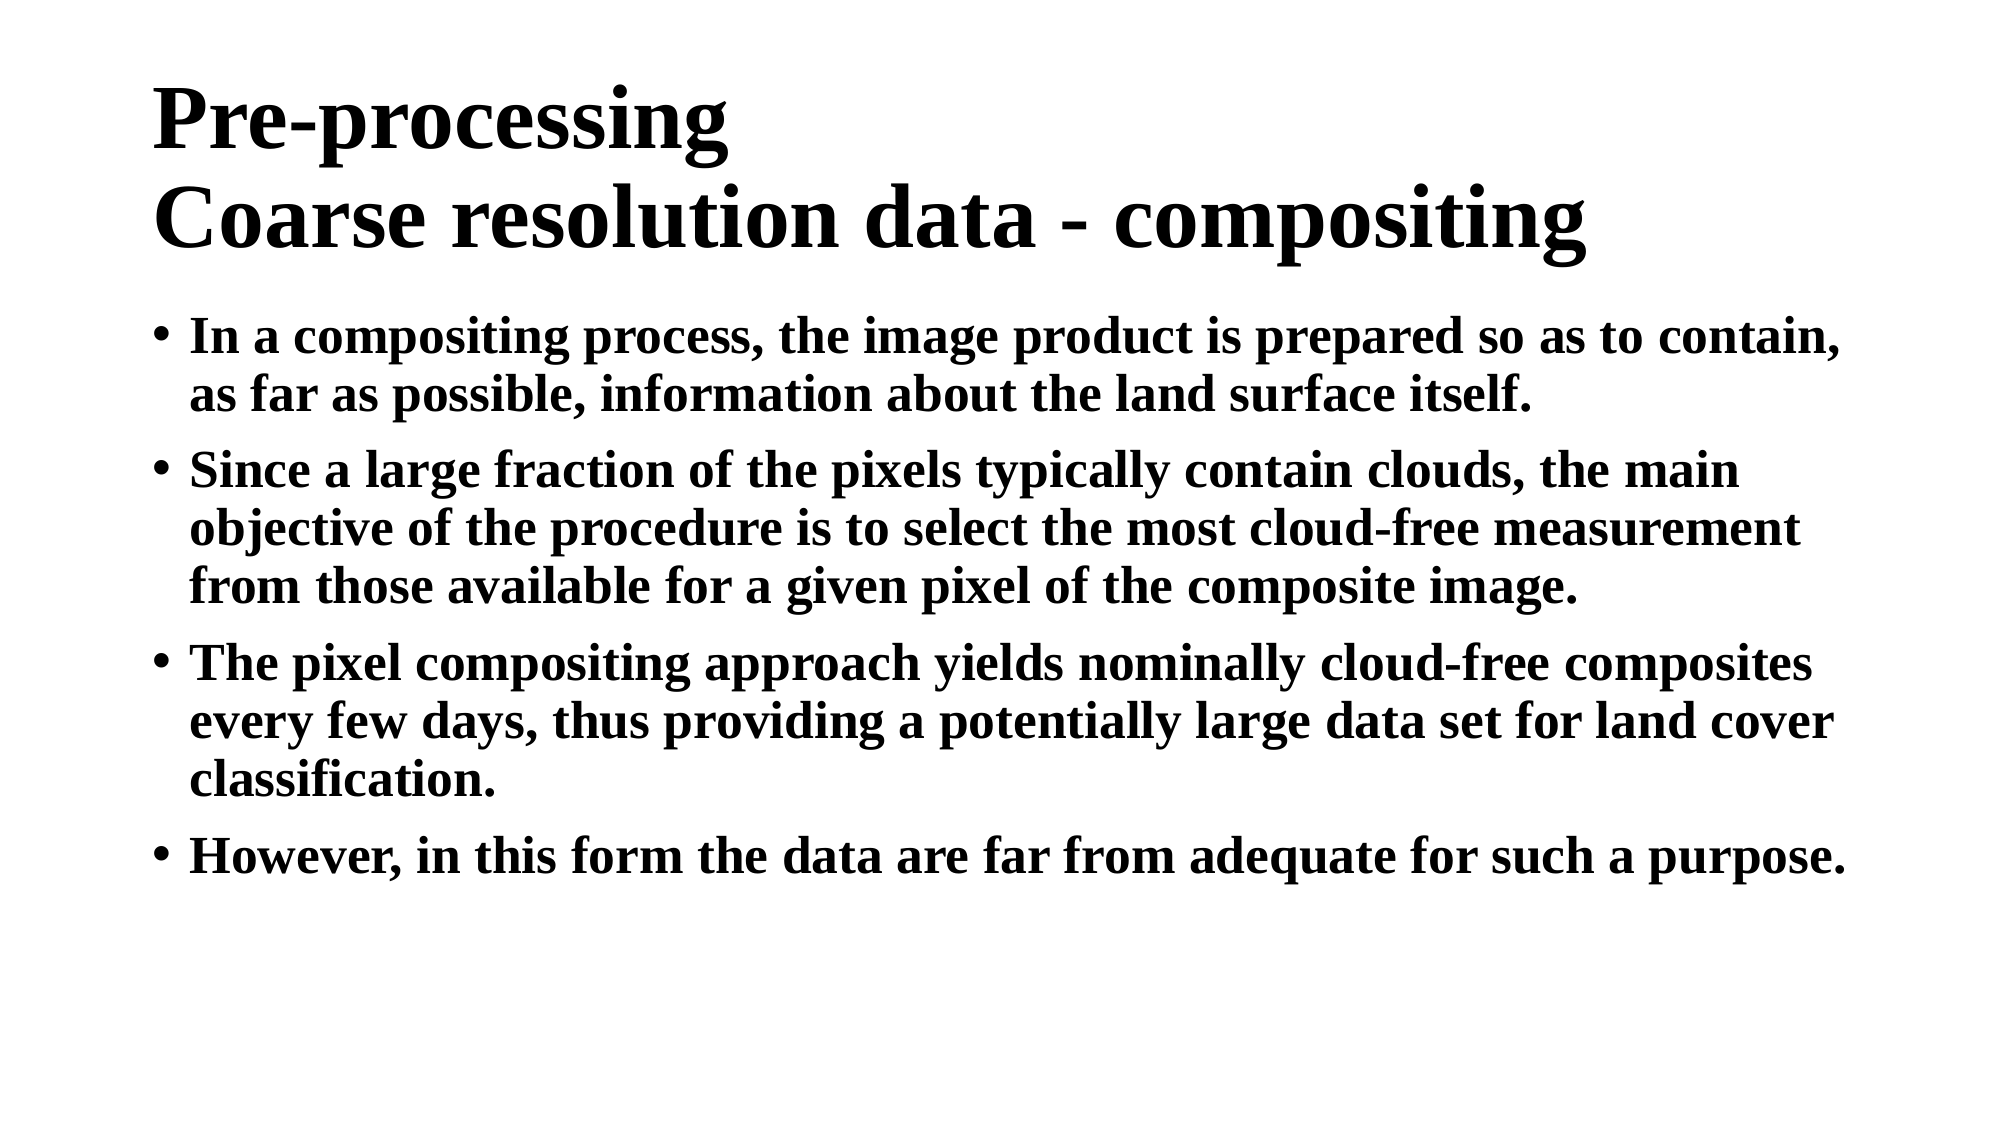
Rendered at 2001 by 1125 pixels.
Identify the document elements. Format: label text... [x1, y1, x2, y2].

list In a compositing process, the image product is prepared so as to contain, as far as possible, information about the land surface itself. Since a large fraction of the pixels typically contain clouds, the main objective of the procedure is to select the most cloud-free measurement from those available for a given pixel of the composite image. The pixel compositing approach yields nominally cloud-free composites every few days, thus providing a potentially large data set for land cover classification. However, in this form the data are far from adequate for such a purpose. [137, 299, 1863, 1014]
title Pre-processing Coarse resolution data - compositing [137, 59, 1863, 278]
